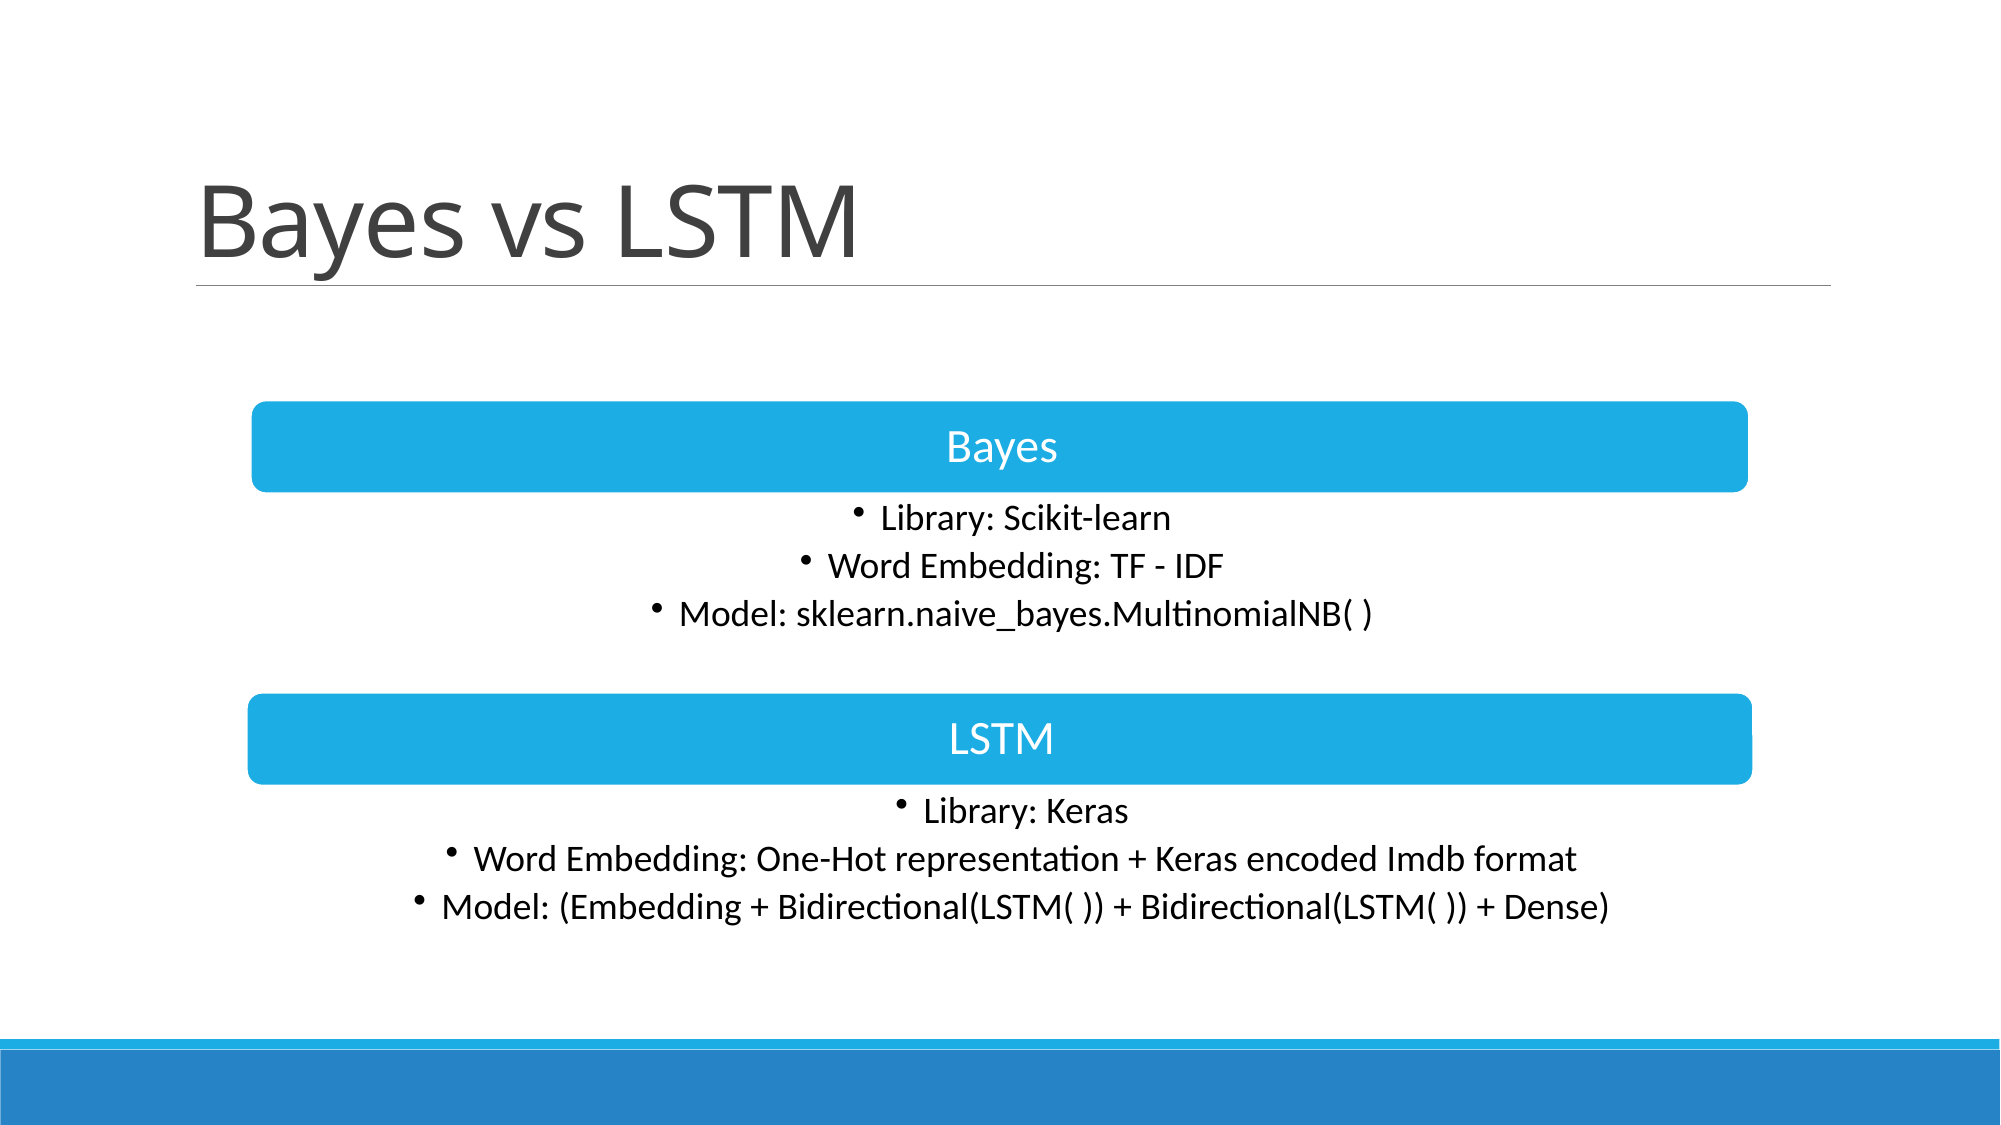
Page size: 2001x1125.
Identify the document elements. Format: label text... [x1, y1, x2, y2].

title Bayes vs LSTM [180, 47, 1830, 285]
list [190, 397, 1810, 1039]
